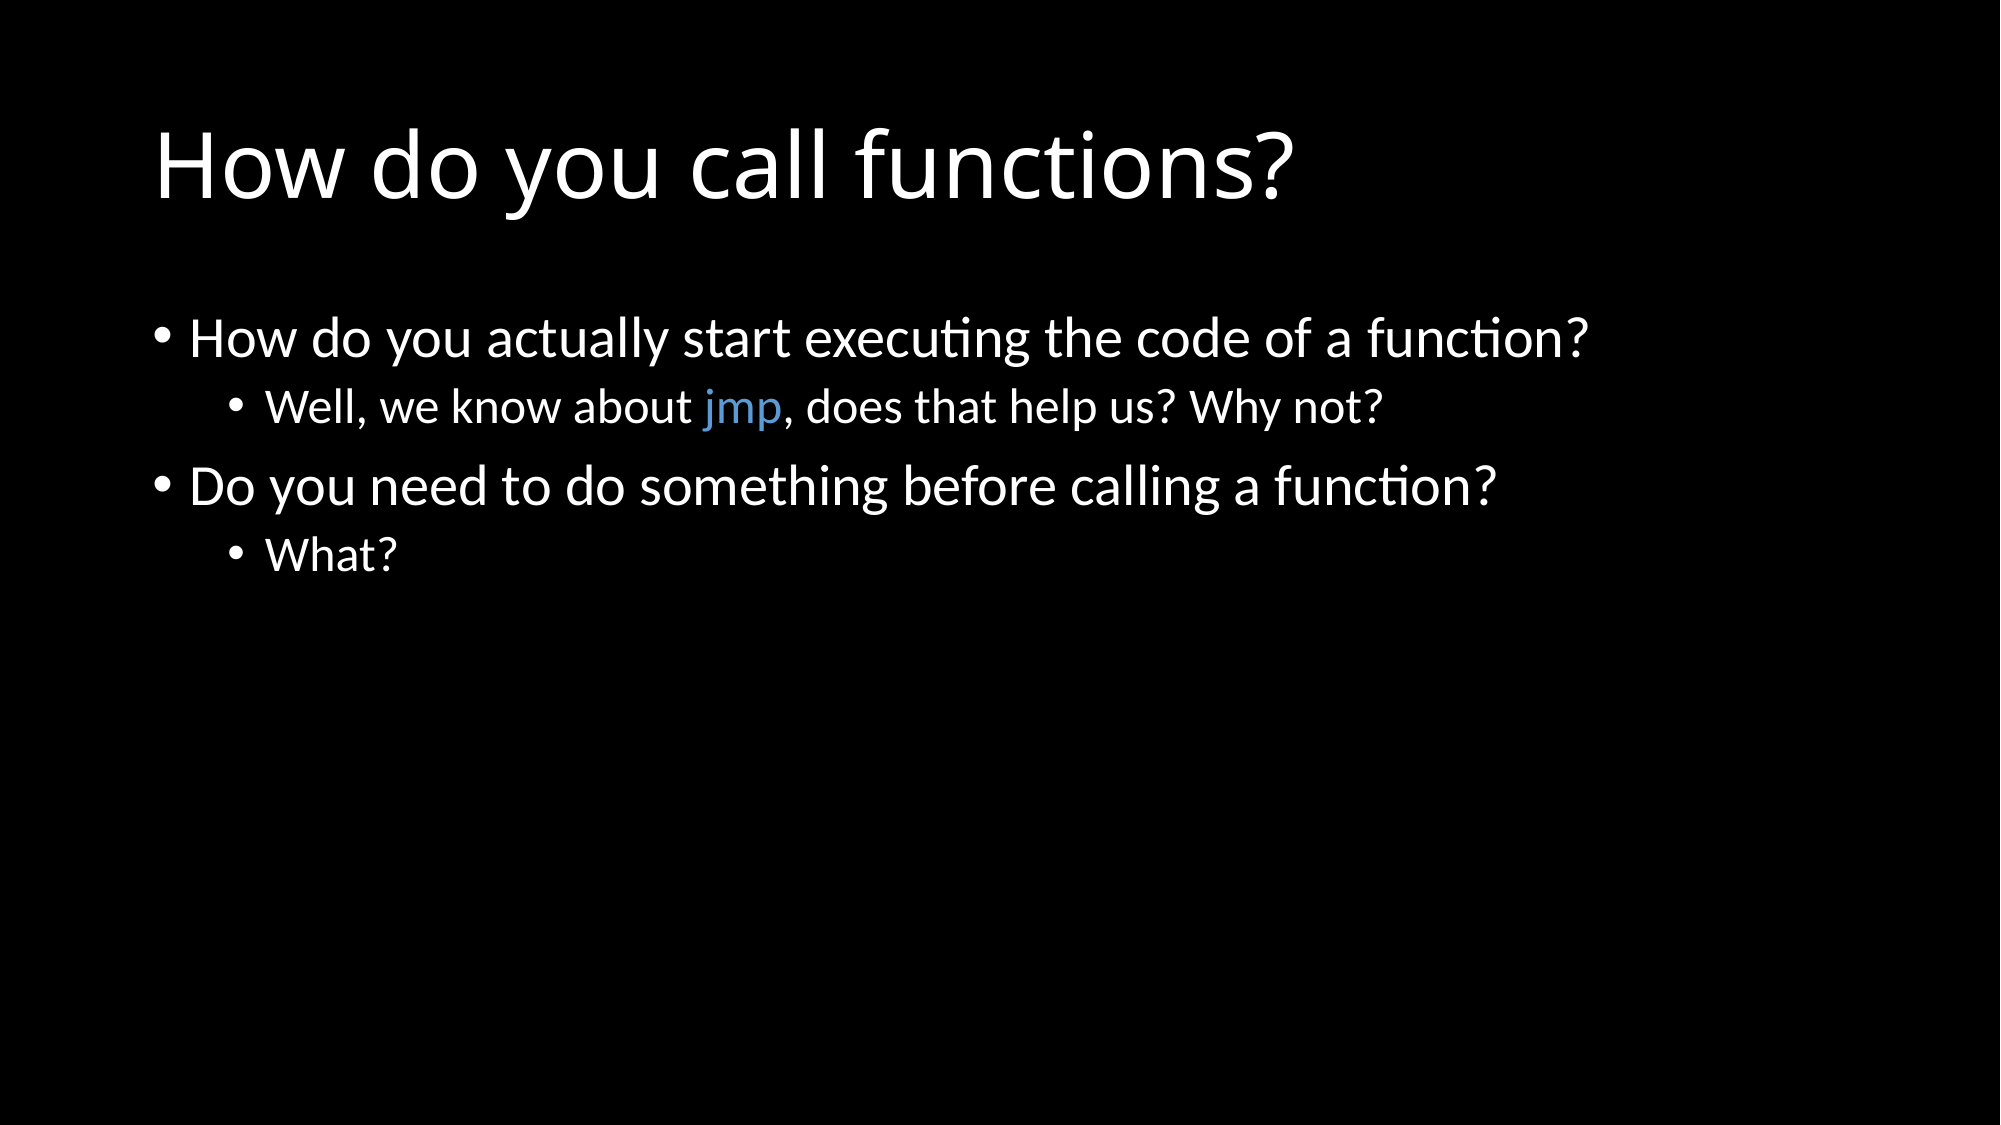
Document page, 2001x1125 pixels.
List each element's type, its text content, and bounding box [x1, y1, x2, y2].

list How do you actually start executing the code of a function? Well, we know about jmp, does that help us? Why not? Do you need to do something before calling a function? What? [137, 299, 1863, 1014]
title How do you call functions? [137, 59, 1863, 278]
